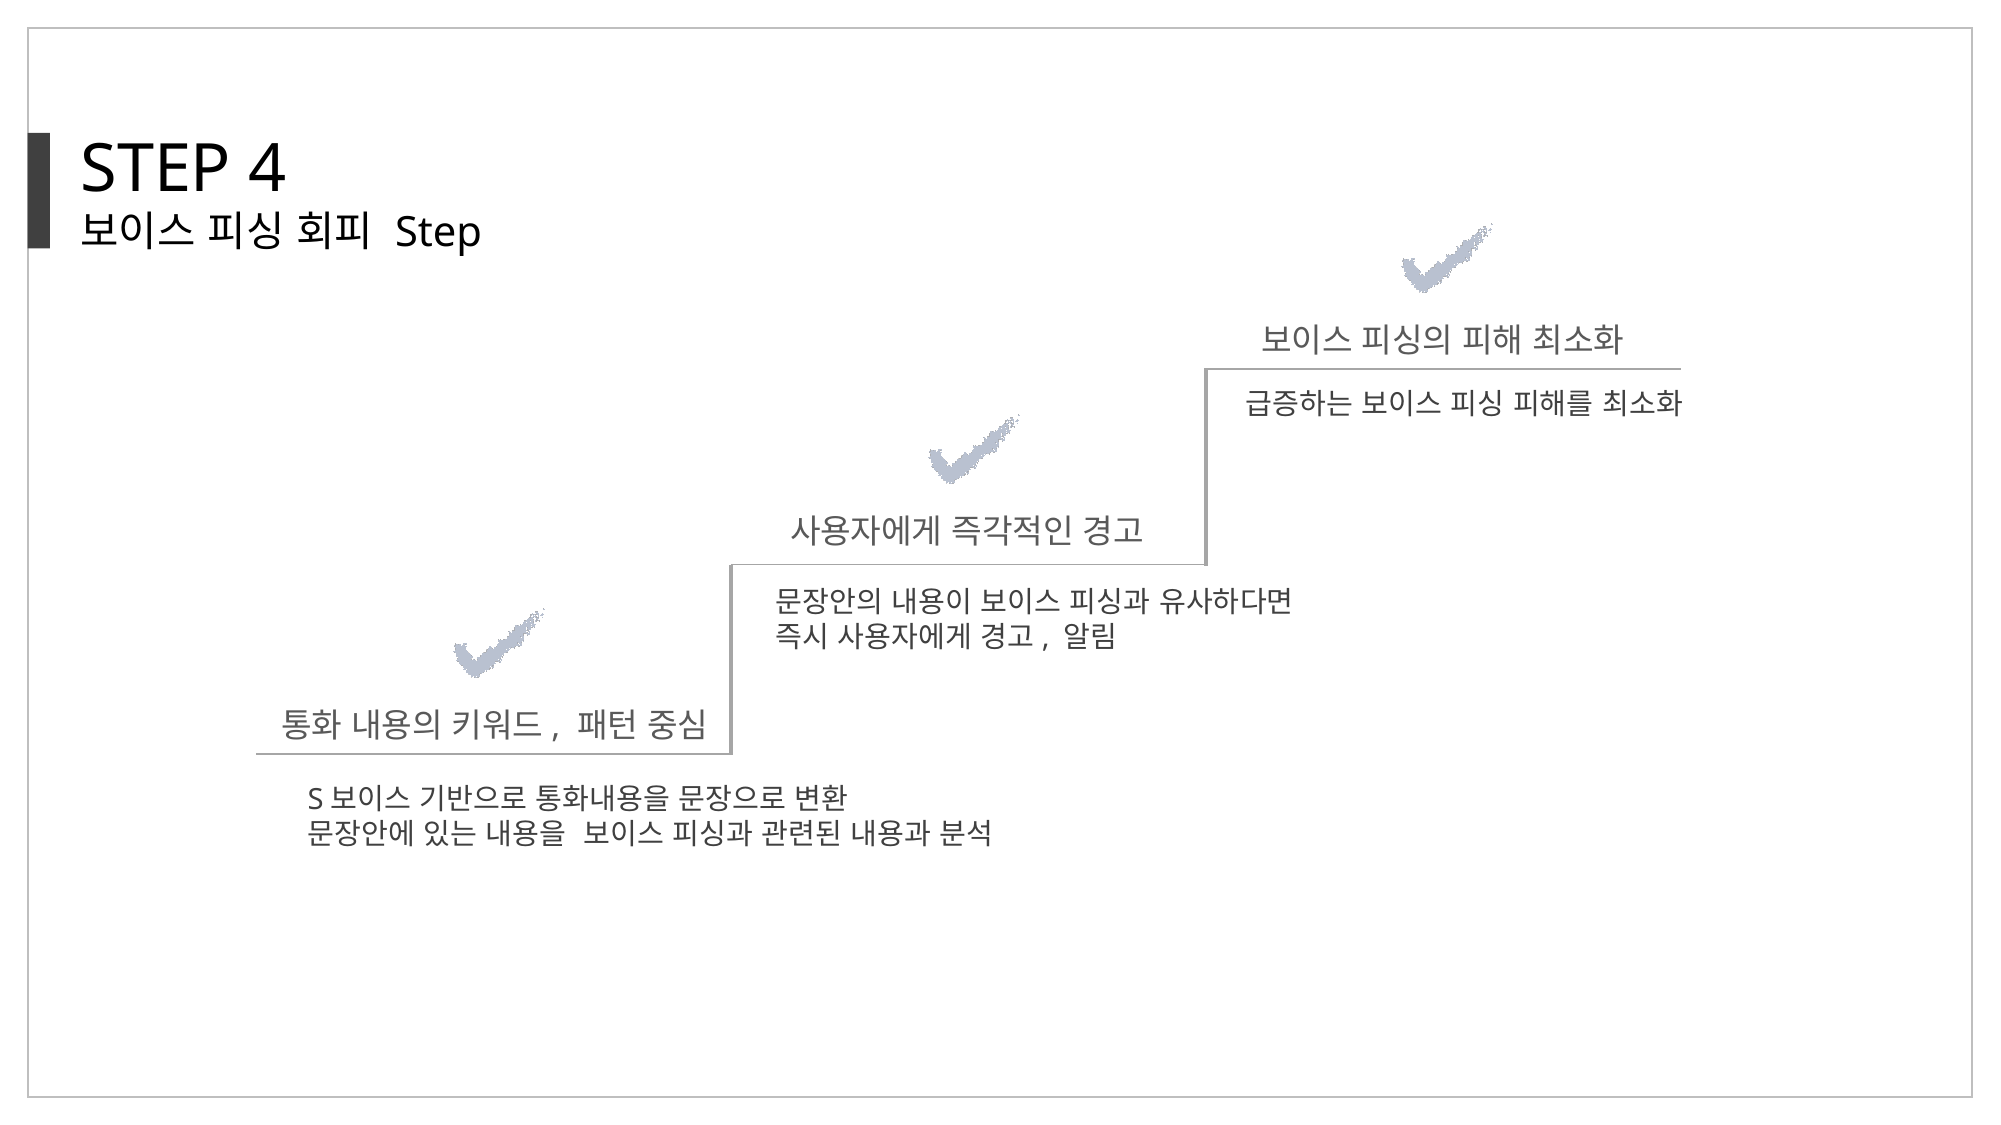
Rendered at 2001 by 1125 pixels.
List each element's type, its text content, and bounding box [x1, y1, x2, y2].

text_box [171, 217, 1767, 859]
text_box STEP 4 보이스 피싱 회피 Step [65, 117, 863, 263]
text_box [27, 132, 51, 249]
text_box [27, 27, 1973, 1098]
